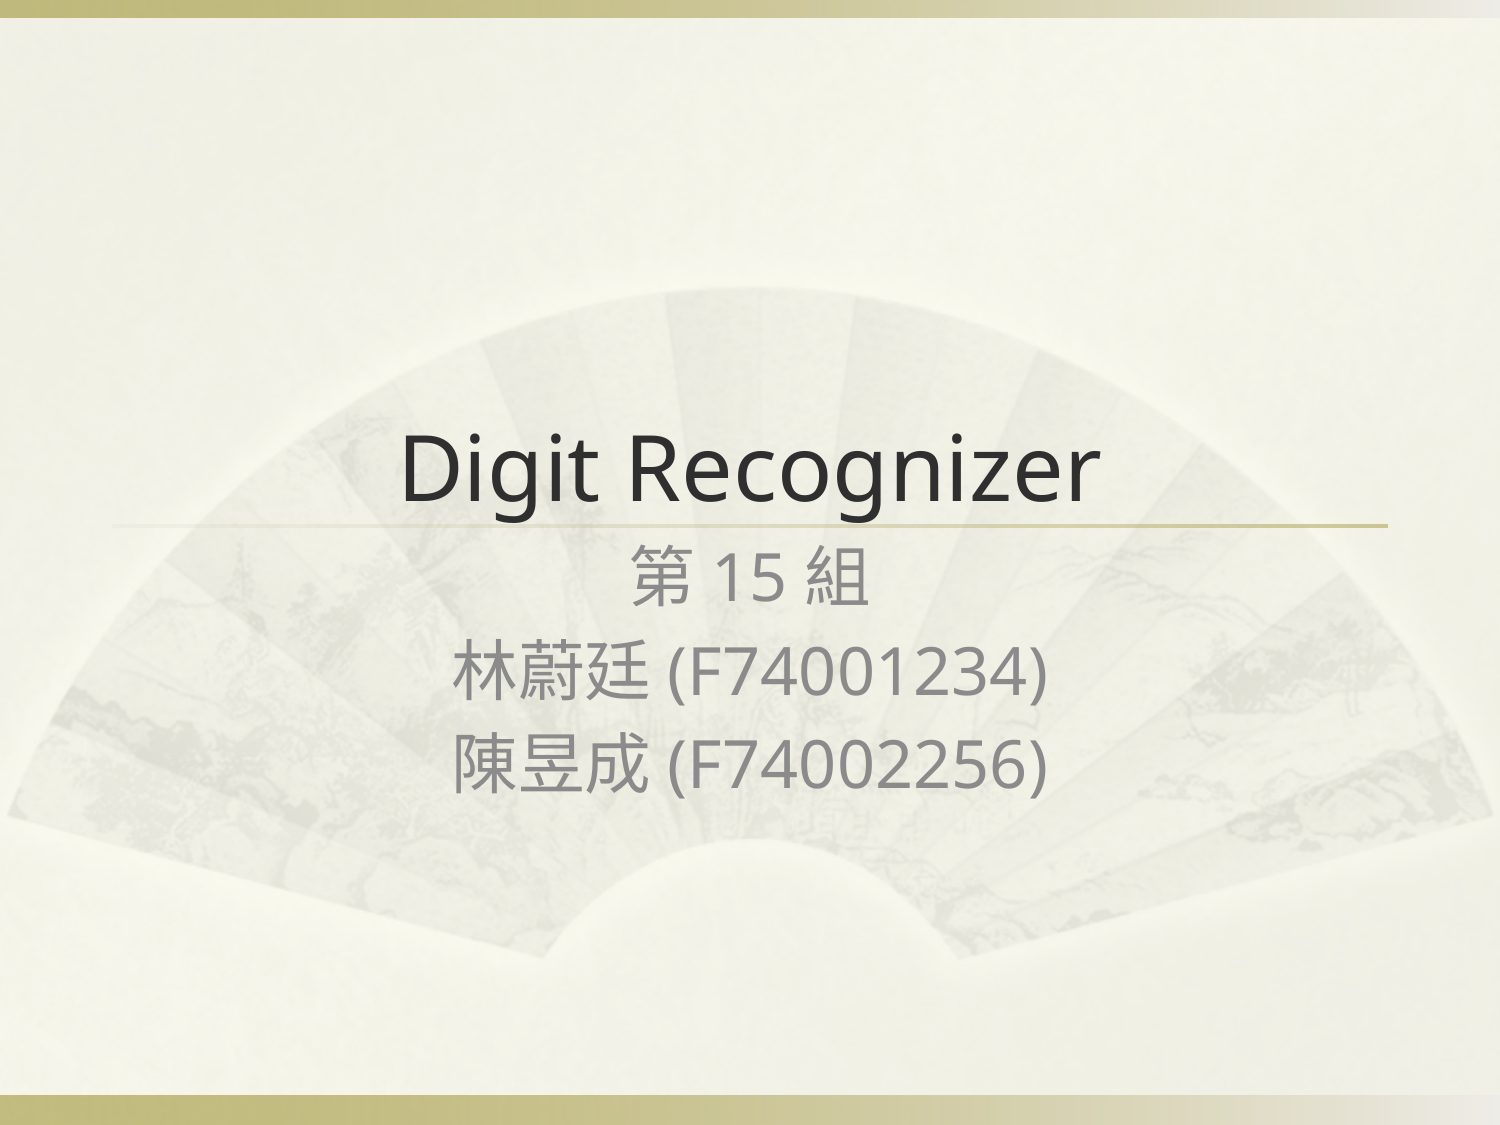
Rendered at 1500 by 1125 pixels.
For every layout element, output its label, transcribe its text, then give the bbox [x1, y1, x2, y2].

subtitle 第15組 林蔚廷(F74001234) 陳昱成(F74002256) [225, 527, 1275, 815]
title Digit Recognizer [112, 275, 1388, 528]
